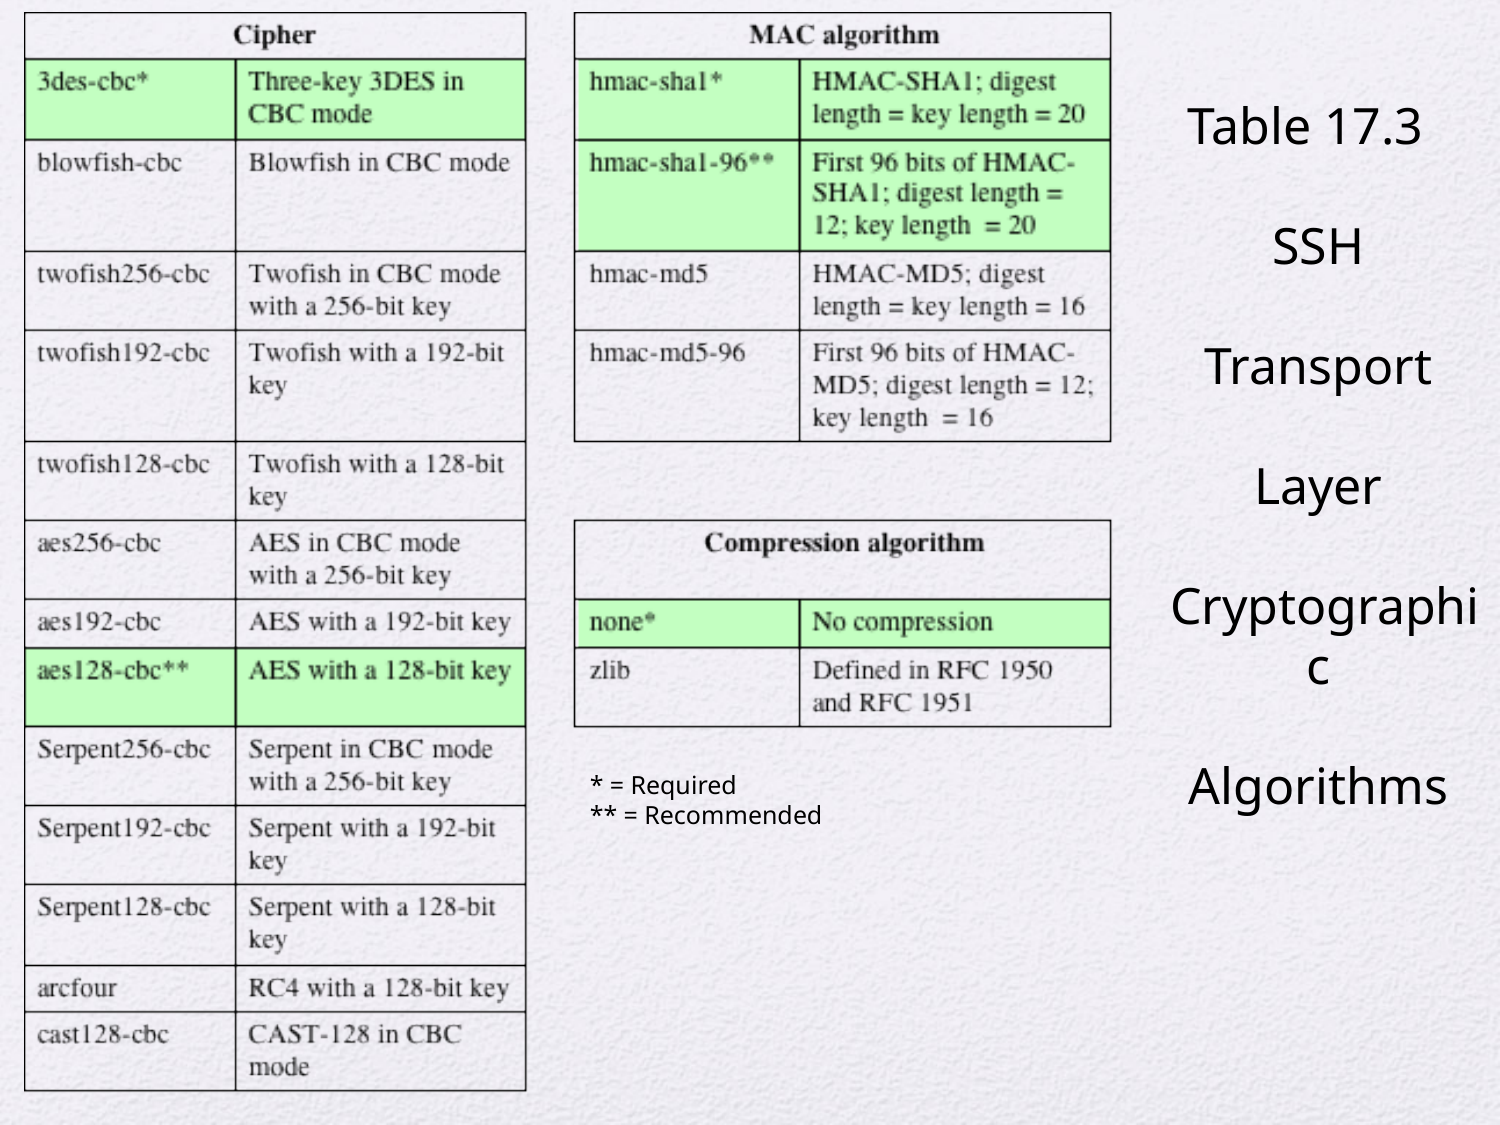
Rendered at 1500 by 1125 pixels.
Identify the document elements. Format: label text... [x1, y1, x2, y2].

picture [0, 0, 1500, 1125]
text_box Table 17.3 SSH Transport Layer Cryptographic Algorithms [1149, 87, 1500, 823]
